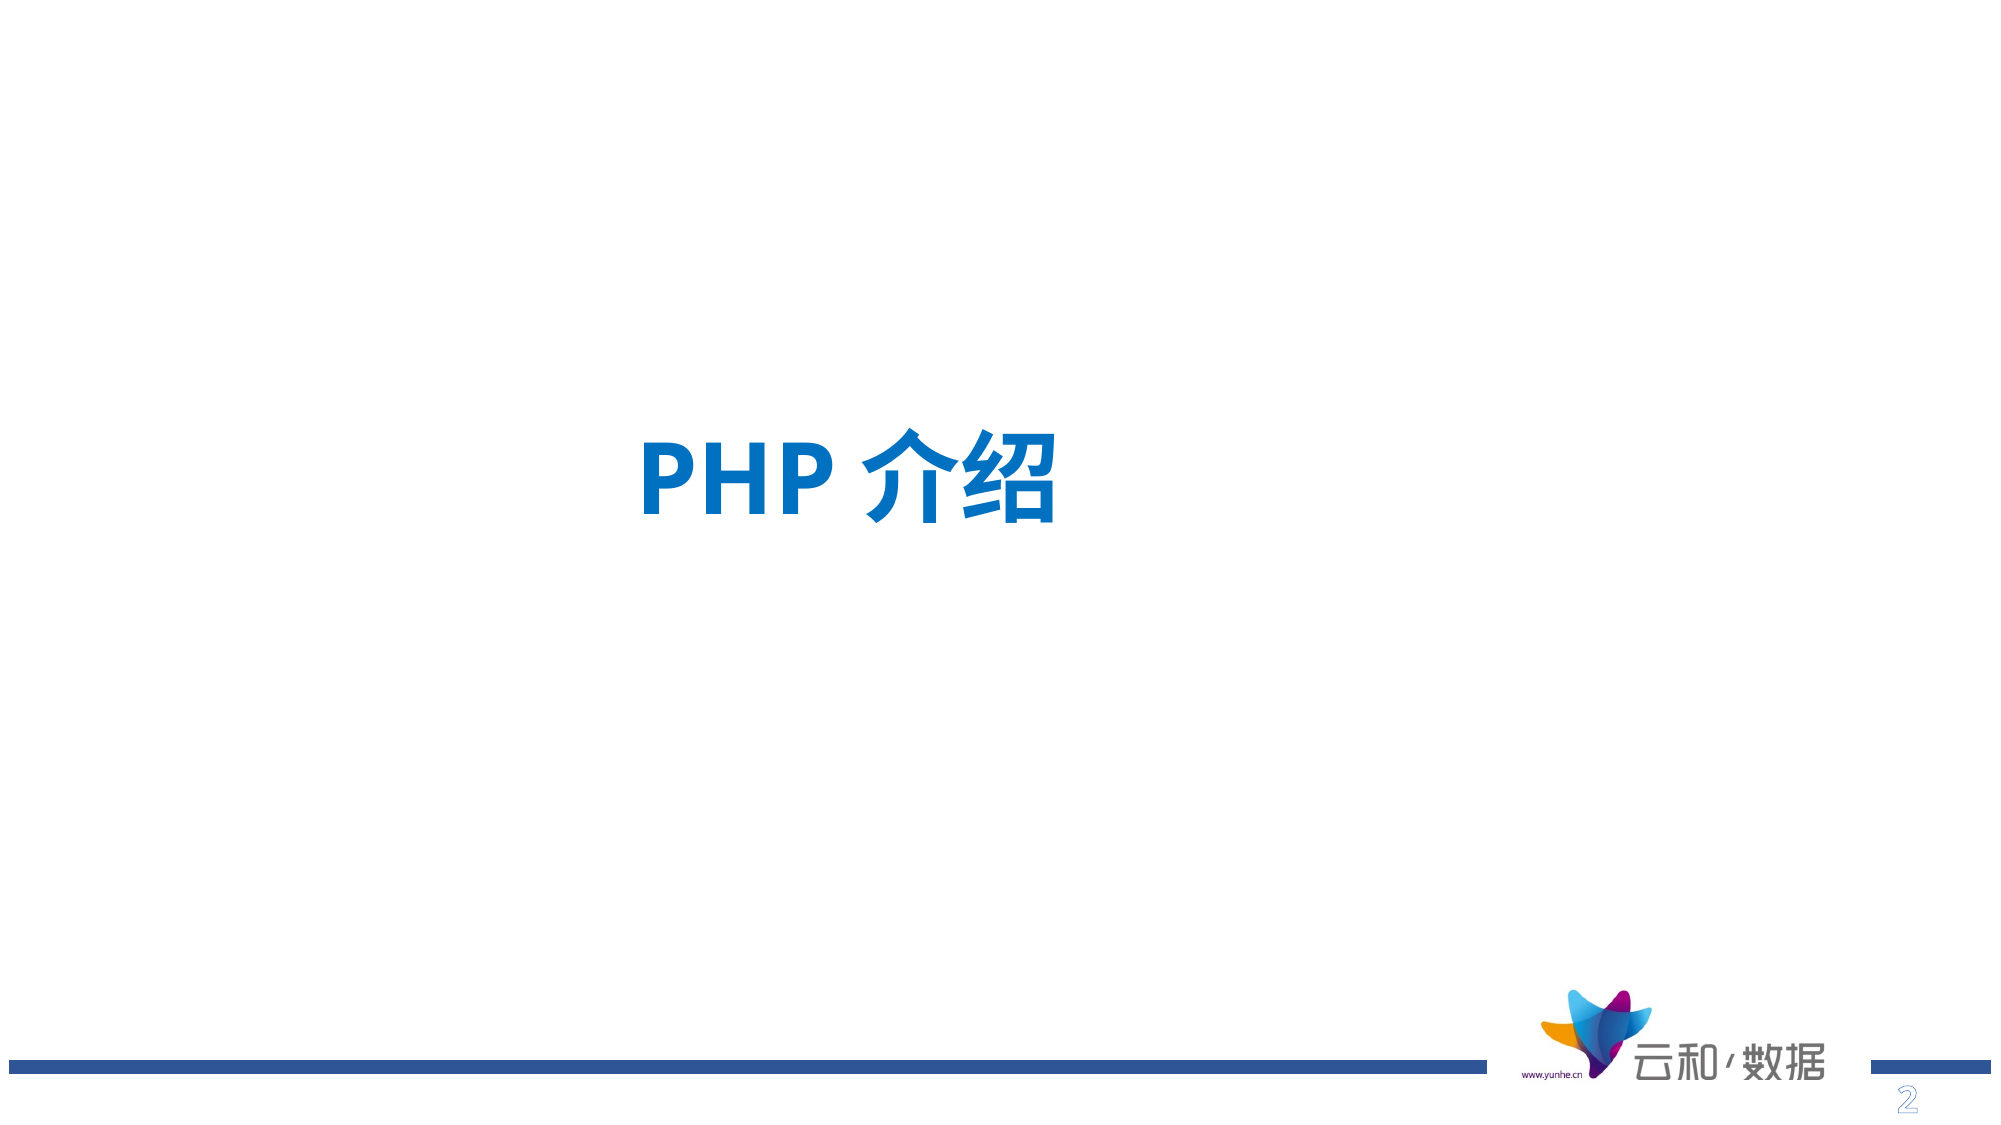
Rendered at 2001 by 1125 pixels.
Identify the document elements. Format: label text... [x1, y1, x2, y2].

picture [1504, 981, 1845, 1106]
title PHP介绍 [619, 373, 1381, 591]
